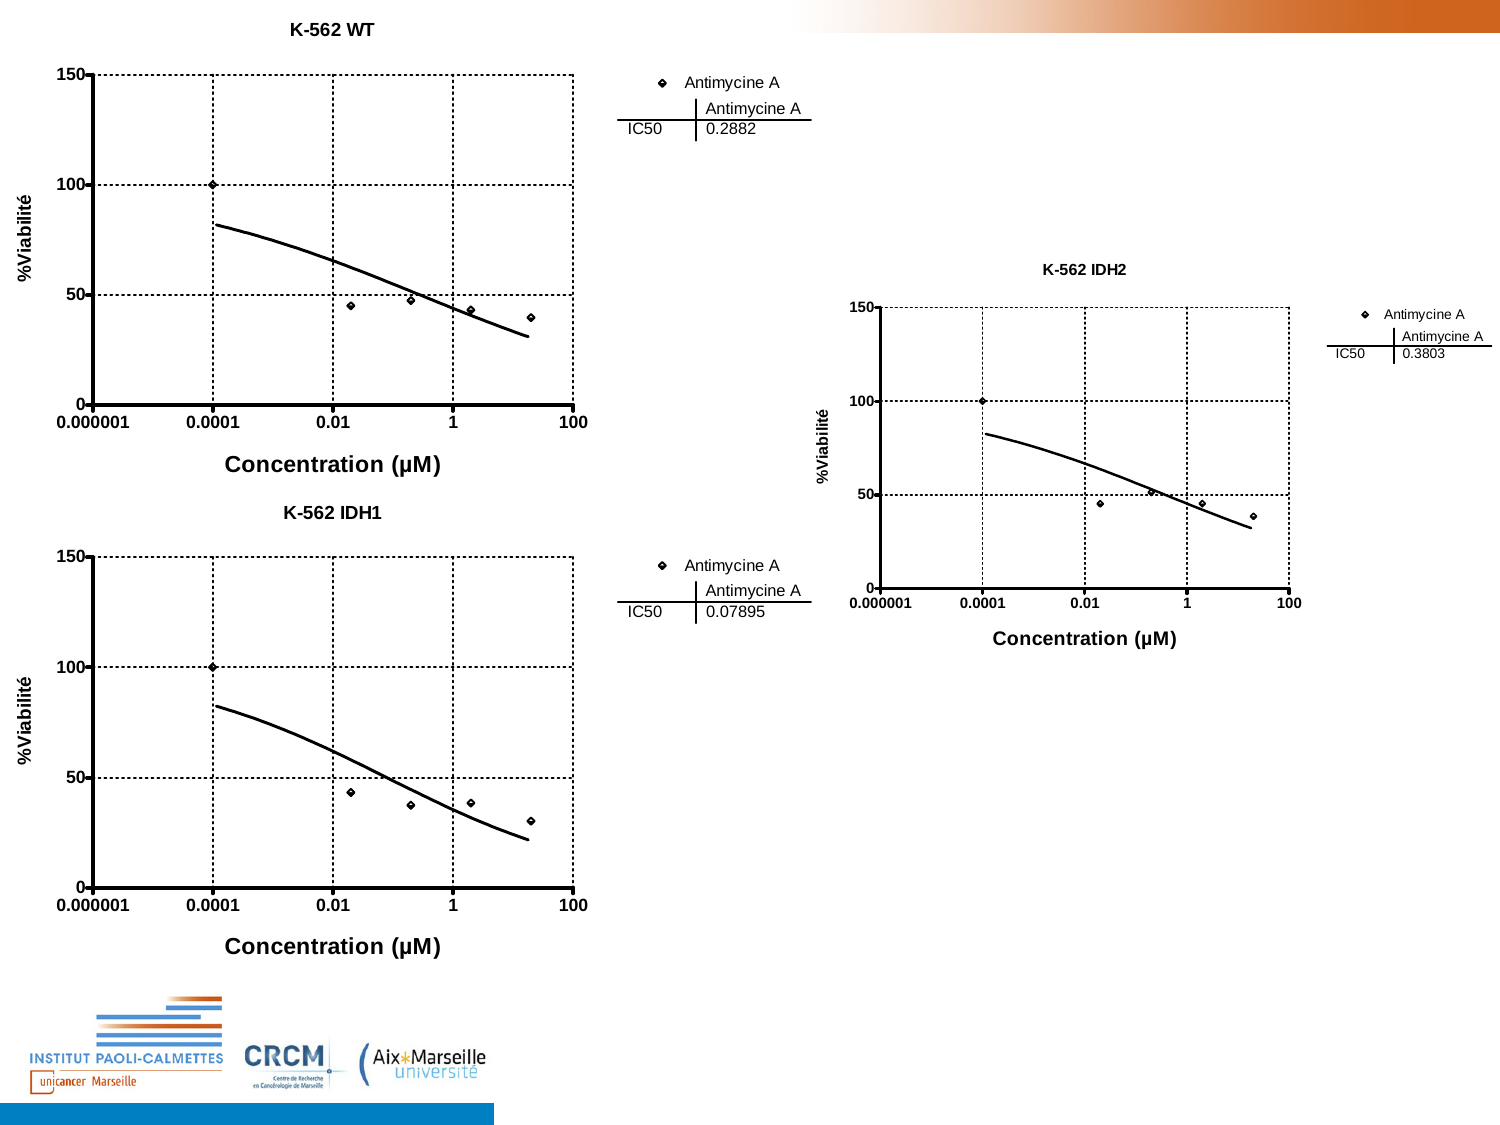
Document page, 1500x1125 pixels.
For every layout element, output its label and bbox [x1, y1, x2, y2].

picture [0, 0, 1500, 248]
picture [0, 663, 1500, 1125]
text_box [801, 248, 1500, 663]
text_box [0, 5, 822, 486]
text_box [0, 487, 822, 975]
